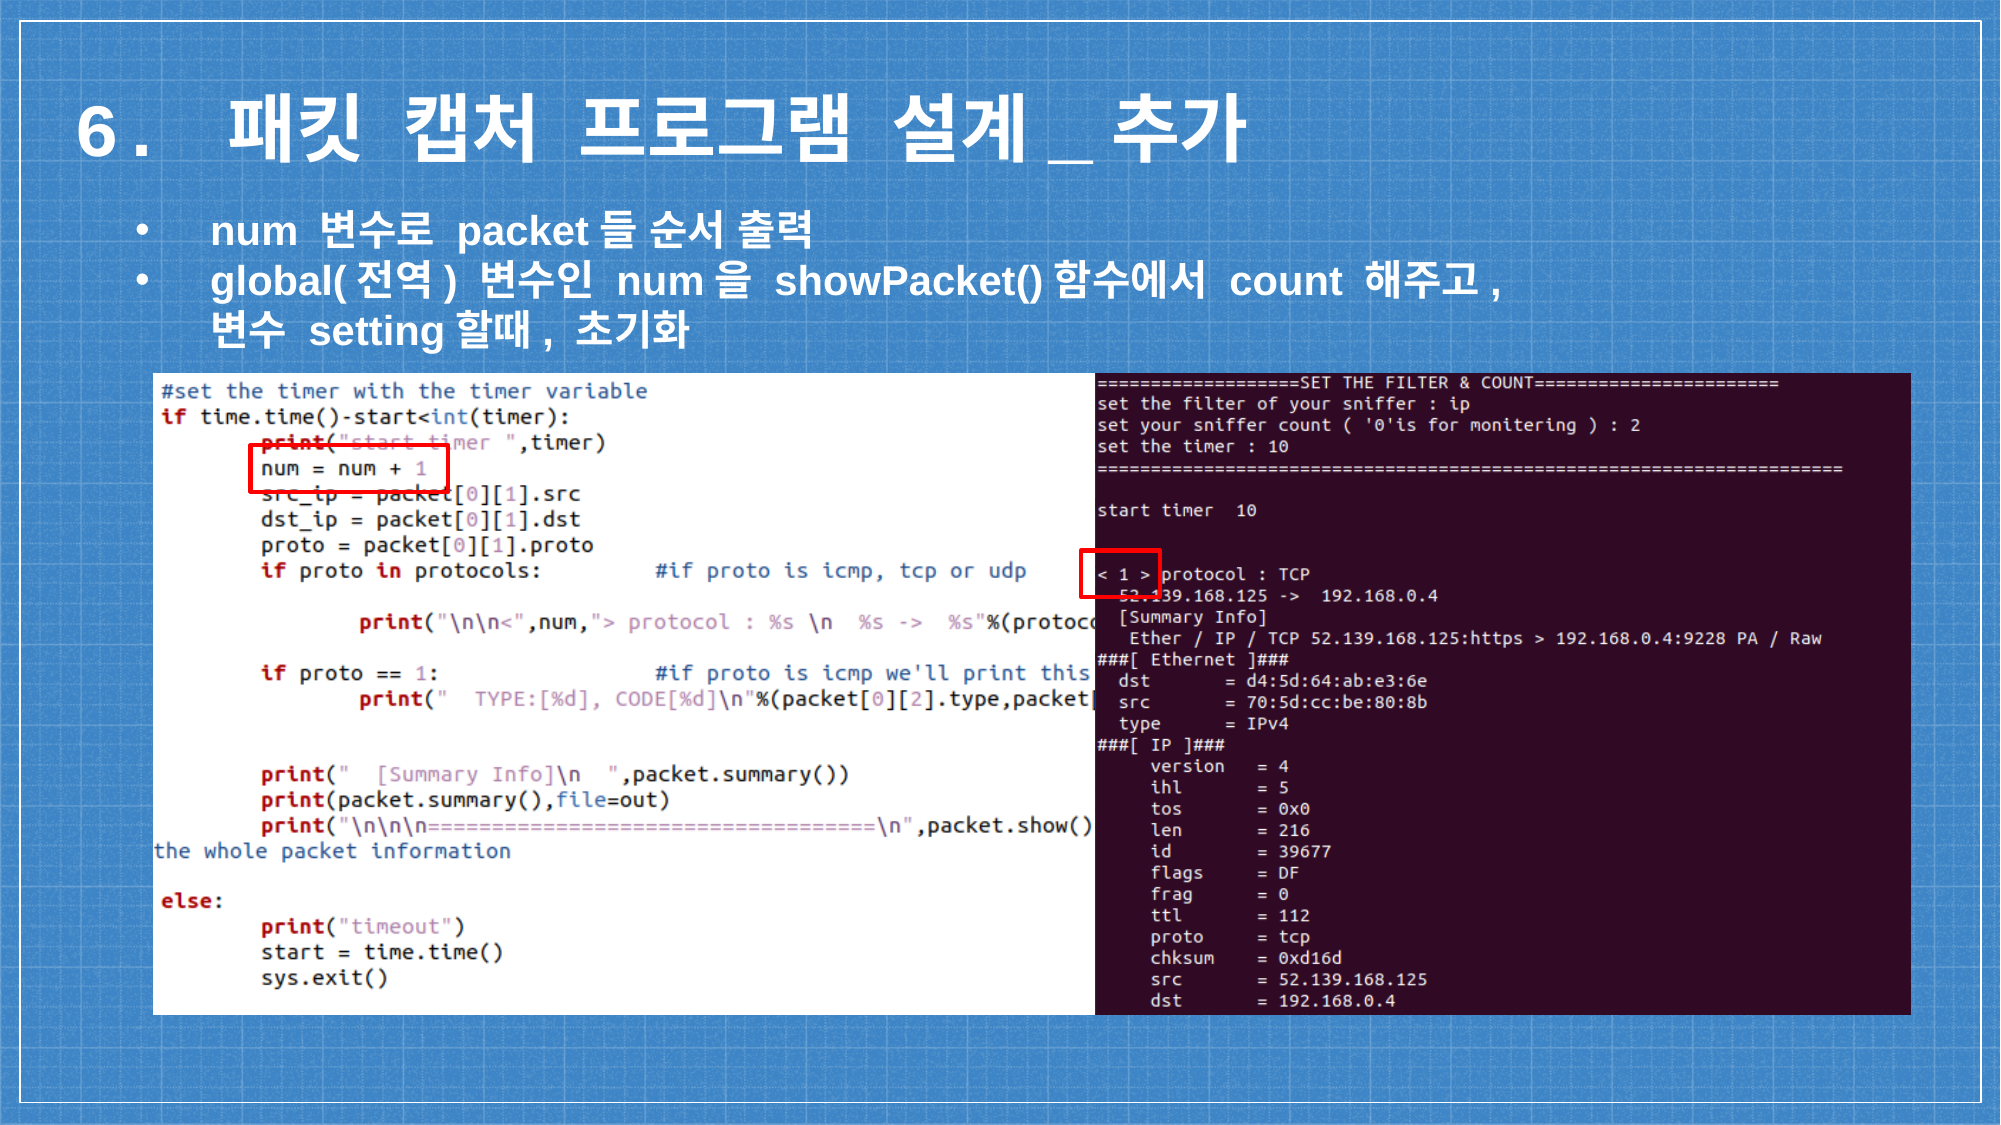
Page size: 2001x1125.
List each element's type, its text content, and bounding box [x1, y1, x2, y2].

picture [0, 0, 2000, 1125]
title 6. 패킷 캡처 프로그램 설계_추가 [59, 66, 1860, 157]
text_box num 변수로 packet들 순서 출력 global(전역) 변수인 num을 showPacket()함수에서 count 해주고, 변수 setting할때, 초기화 [120, 196, 1607, 362]
